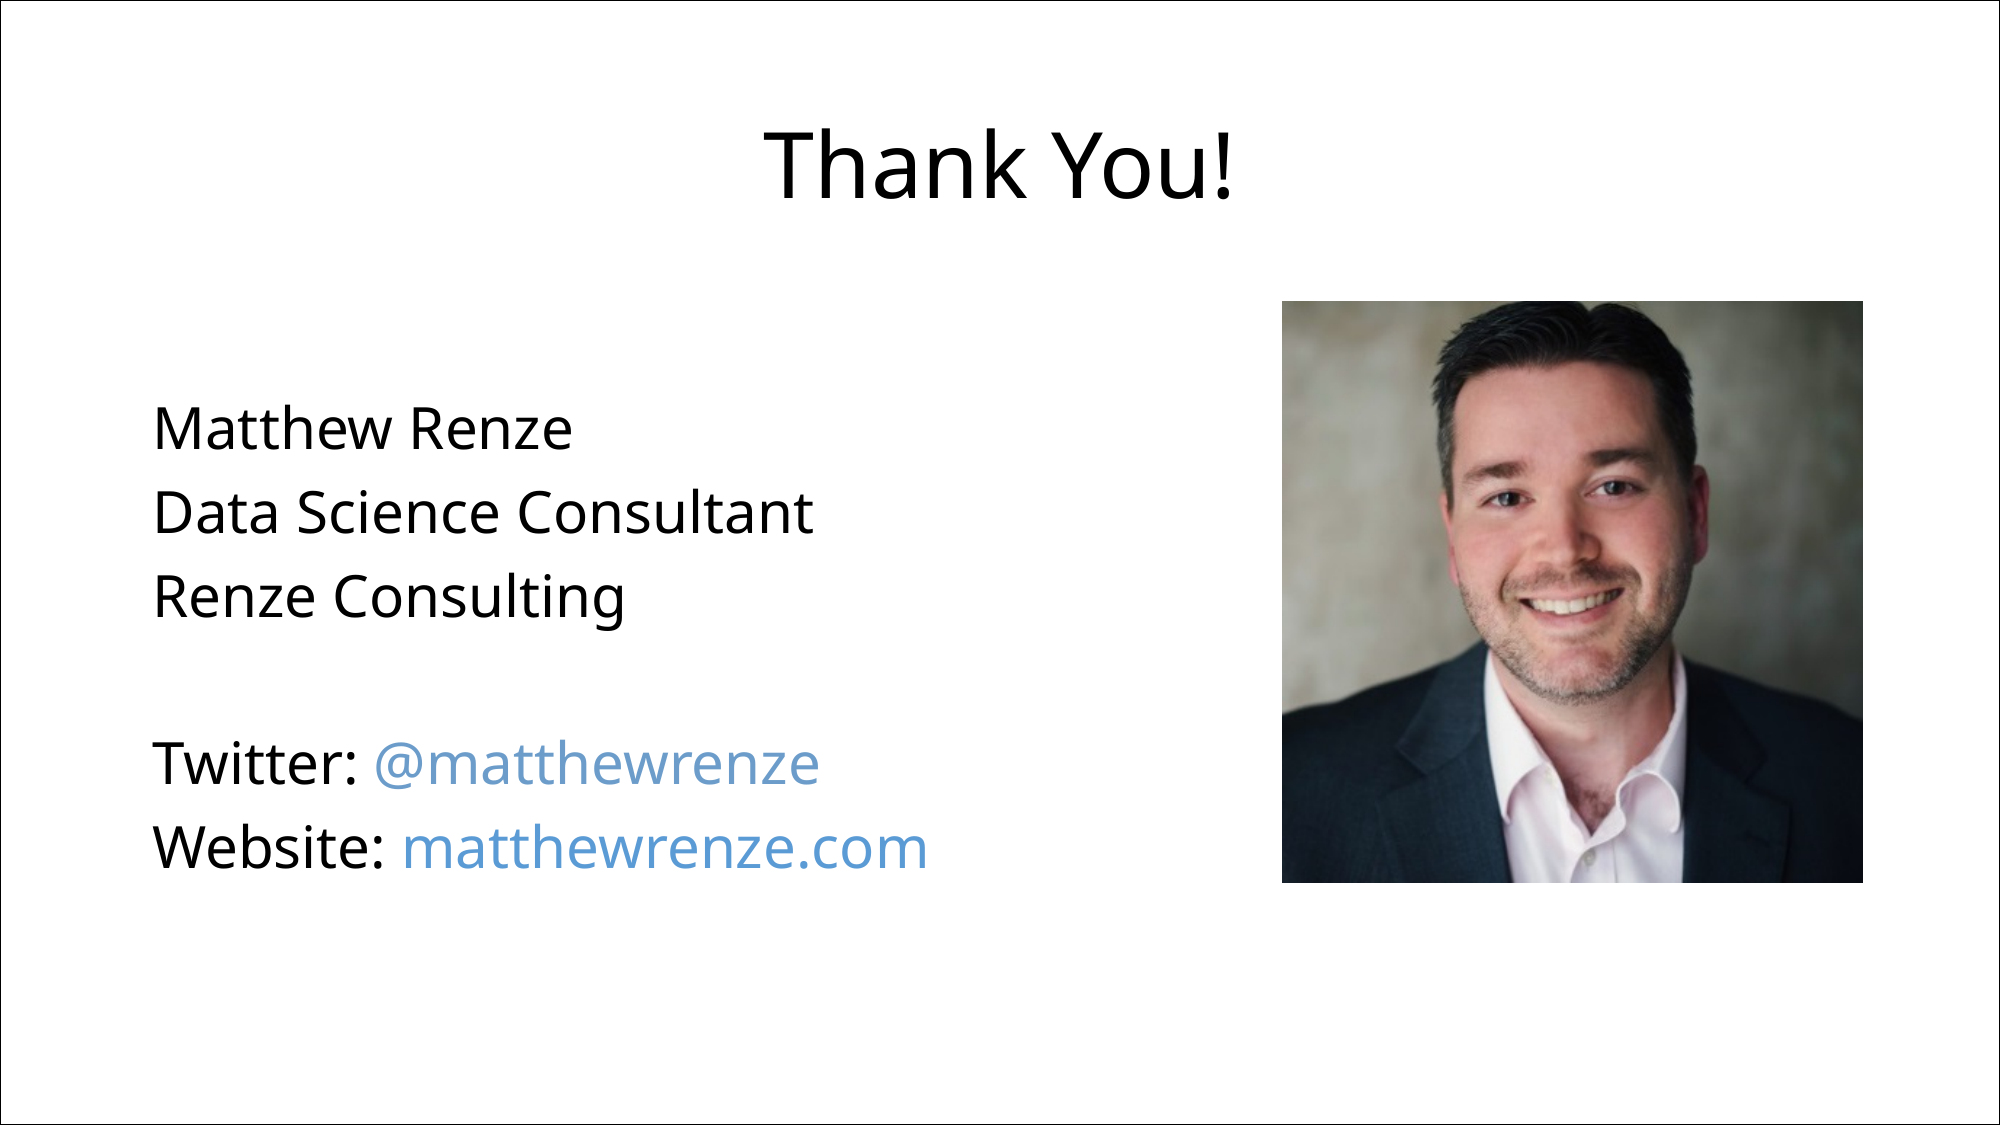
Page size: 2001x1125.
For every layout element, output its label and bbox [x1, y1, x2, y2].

picture [1282, 301, 1863, 883]
text_box [0, 0, 2000, 1125]
